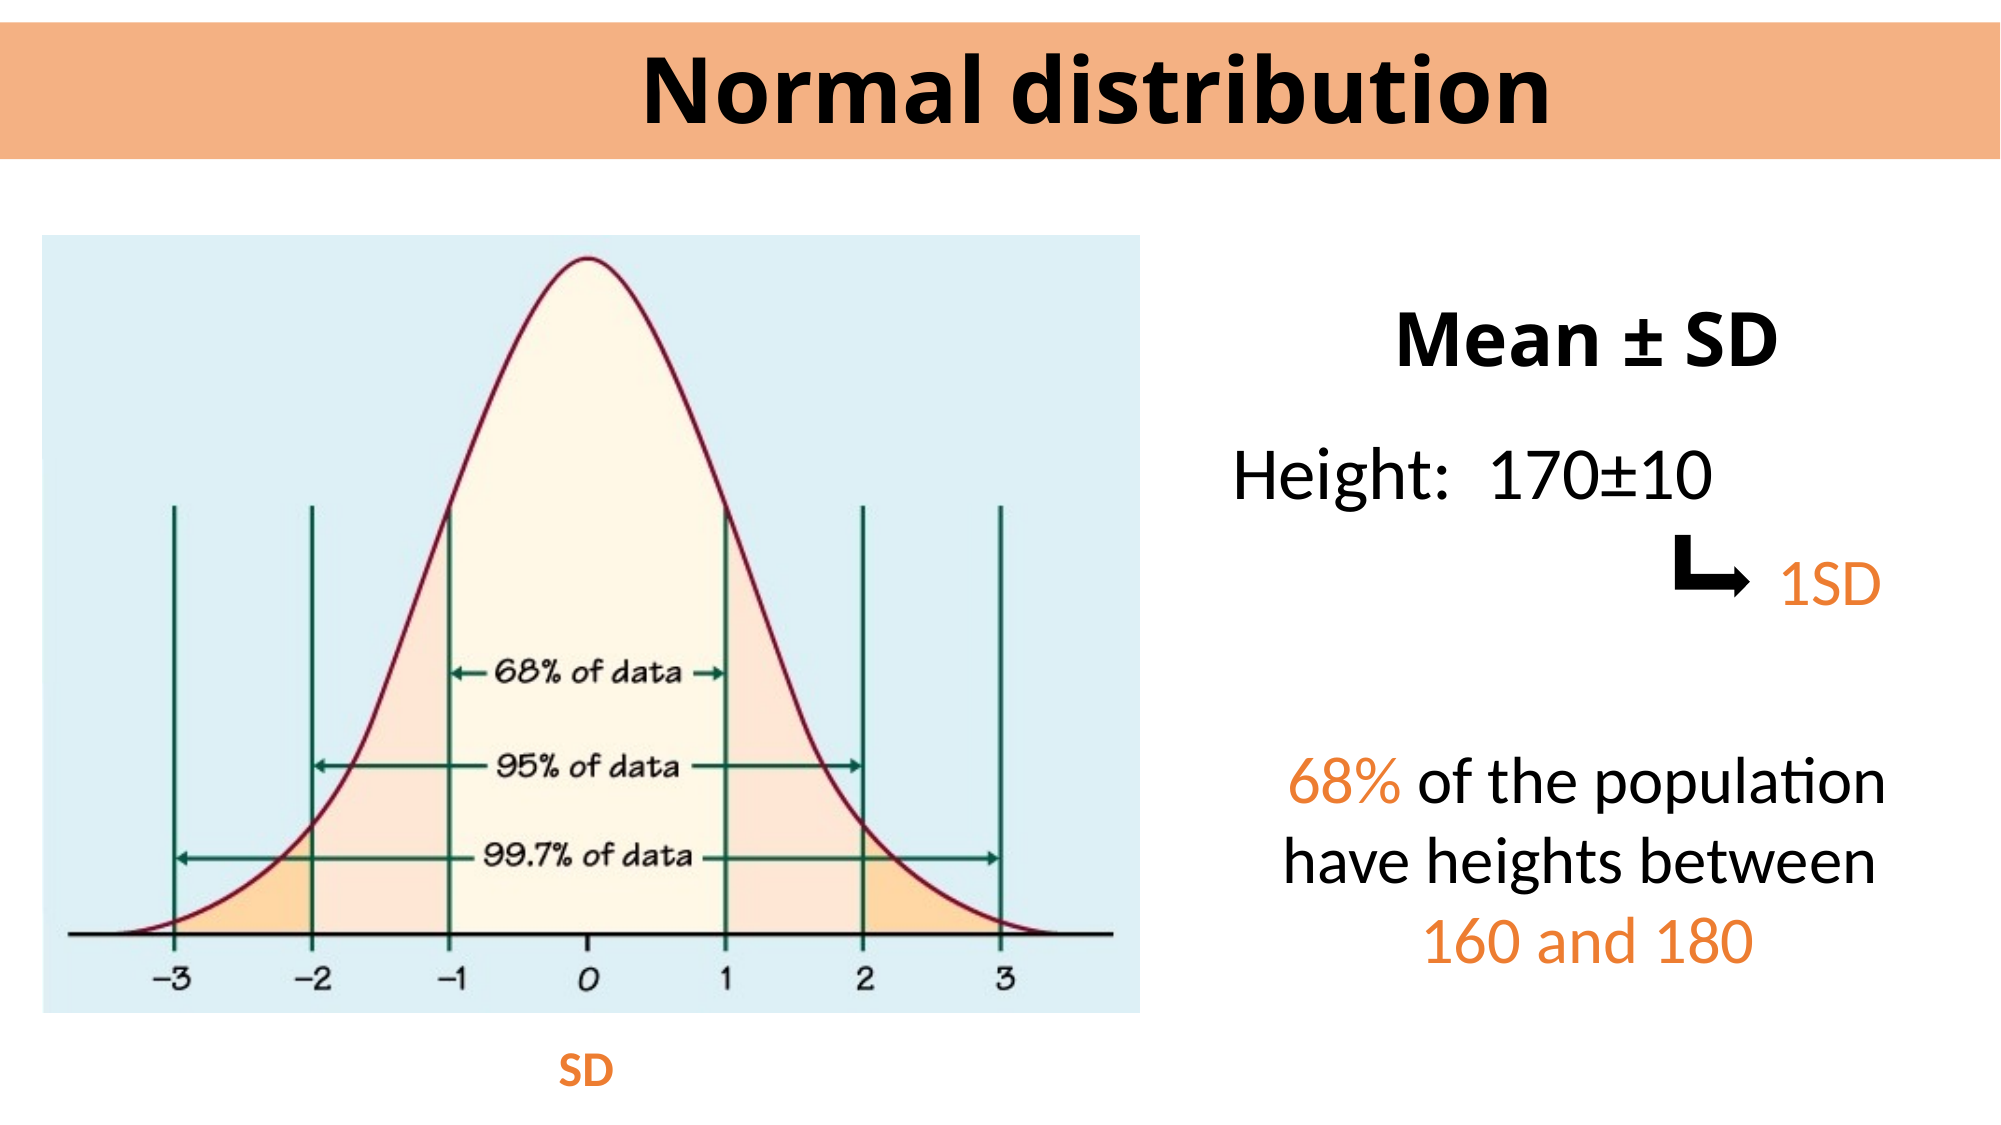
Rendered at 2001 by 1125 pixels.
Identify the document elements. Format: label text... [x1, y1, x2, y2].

text_box SD [543, 1028, 707, 1104]
text_box Height: 170±10 [1140, 325, 1883, 539]
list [41, 235, 1140, 1013]
text_box [1673, 533, 1752, 600]
text_box 1SD [1762, 531, 2000, 627]
text_box Mean ± SD [1378, 284, 1797, 390]
title Normal distribution [624, 0, 1975, 188]
text_box 68% of the population have heights between 160 and 180 [1247, 729, 1928, 985]
